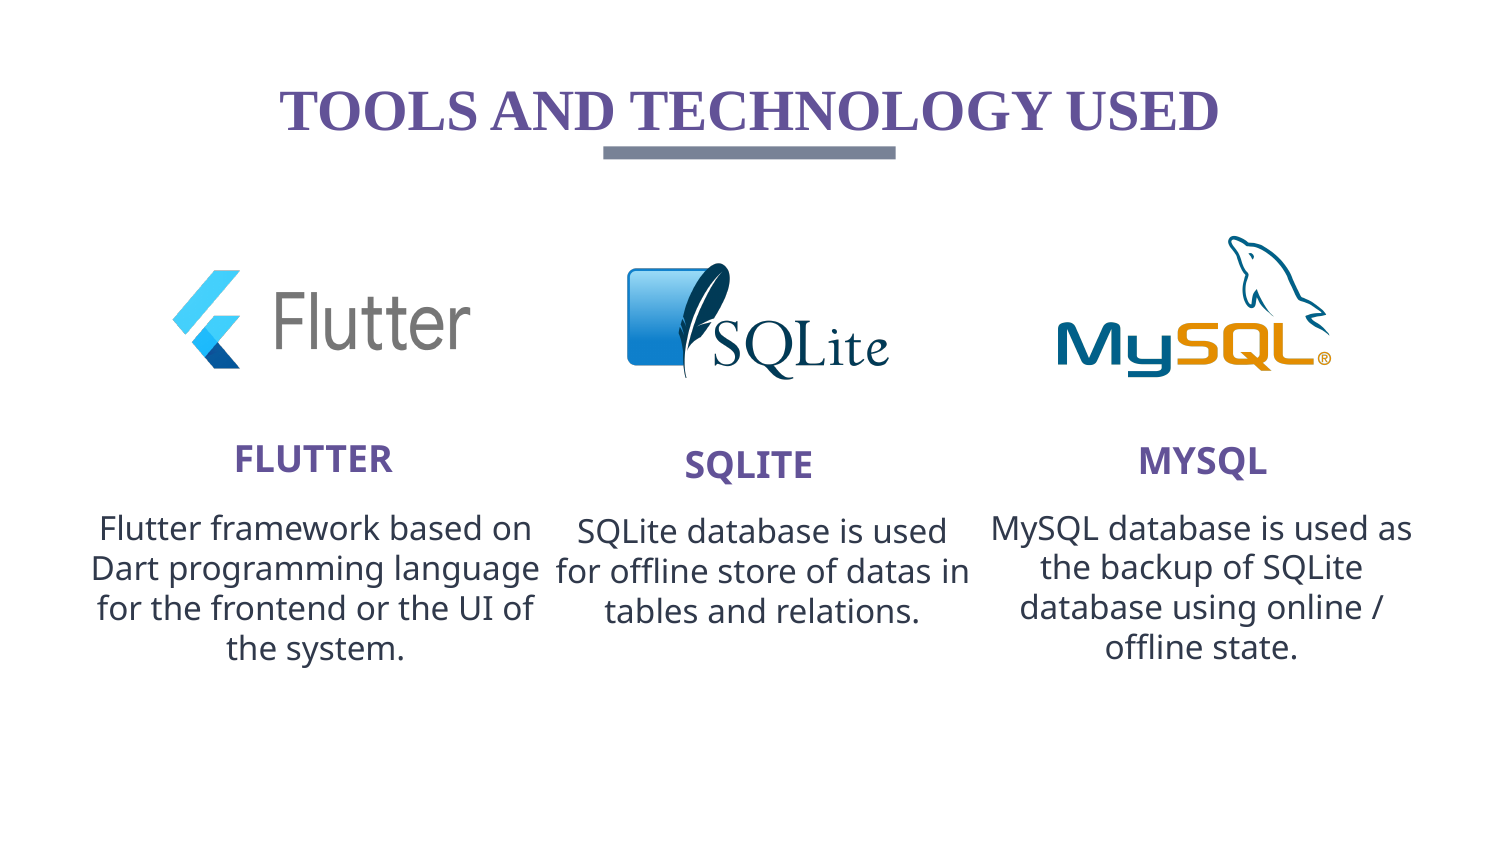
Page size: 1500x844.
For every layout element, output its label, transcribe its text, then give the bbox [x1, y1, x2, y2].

subtitle FLUTTER [197, 419, 430, 474]
picture [620, 255, 897, 387]
subtitle SQLITE [633, 425, 865, 480]
title TOOLS AND TECHNOLOGY USED [117, 60, 1383, 155]
picture [170, 268, 472, 370]
text_box [603, 146, 896, 160]
text_box MYSQL [1086, 433, 1319, 476]
list Flutter framework based on Dart programming language for the frontend or the UI of the system. [73, 492, 559, 698]
list SQLite database is used for offline store of datas in tables and relations. [537, 495, 988, 687]
picture [1016, 187, 1372, 425]
text_box MySQL database is used as the backup of SQLite database using online / offline state. [962, 491, 1442, 670]
